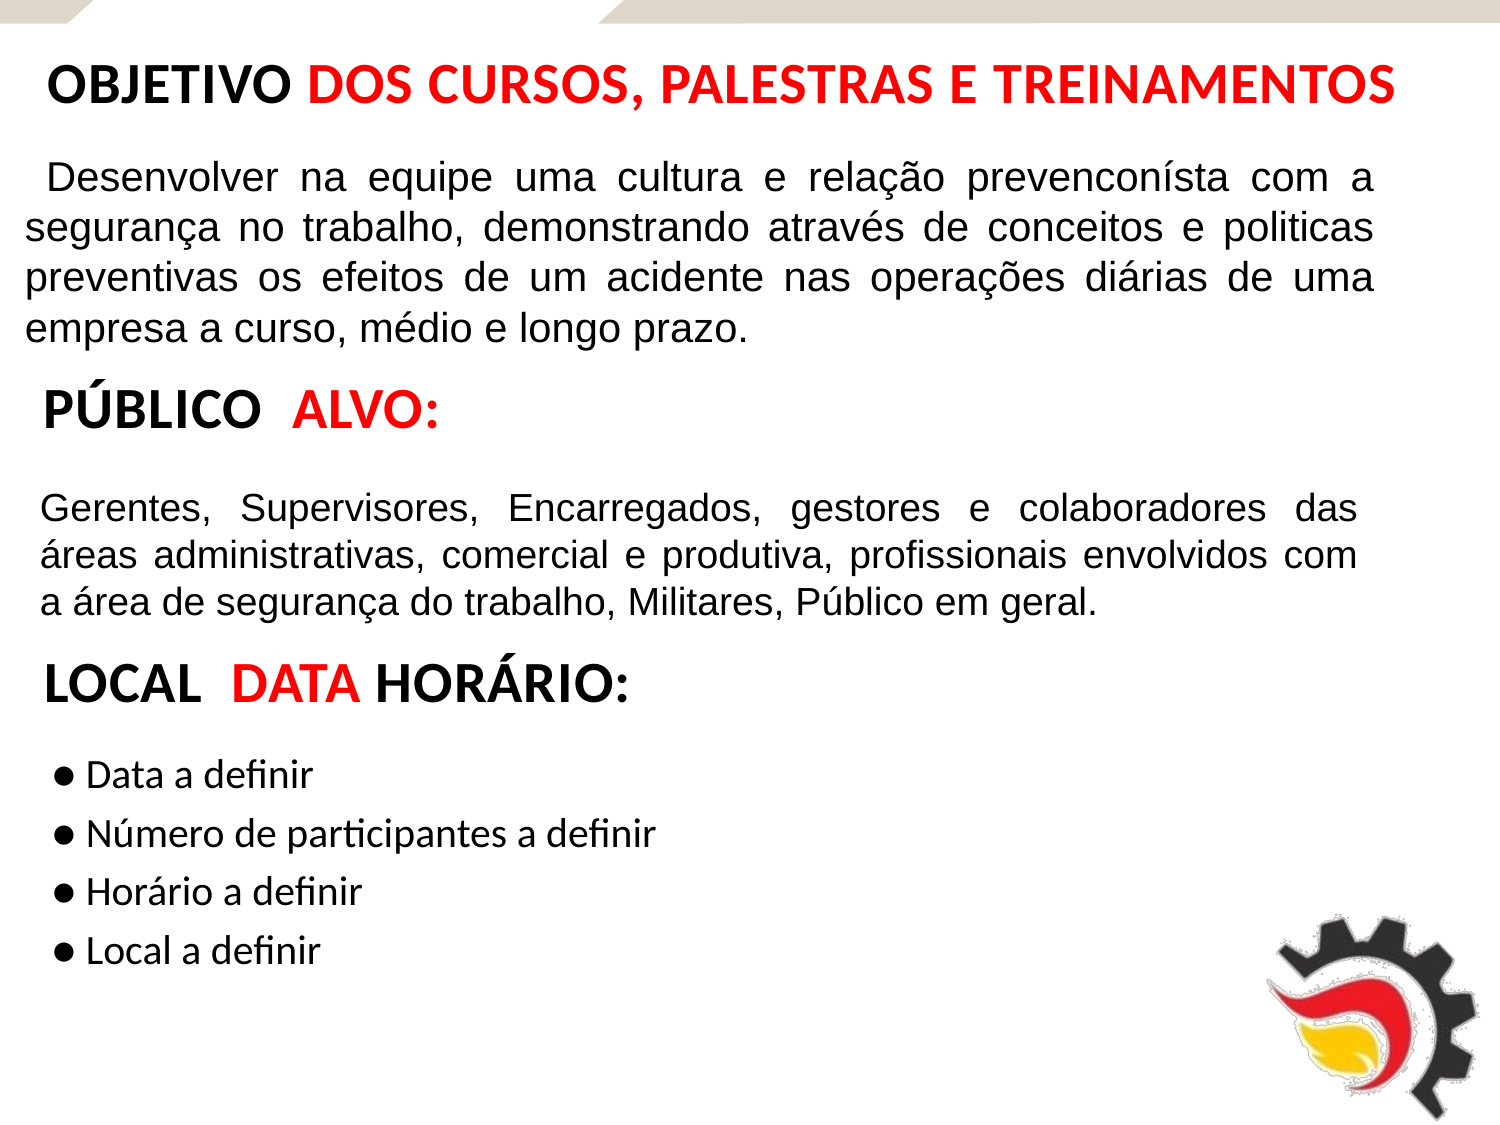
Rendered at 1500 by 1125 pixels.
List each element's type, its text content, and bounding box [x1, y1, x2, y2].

text_box LOCAL DATA HORÁRIO: [28, 636, 661, 722]
text_box PÚBLICO ALVO: [29, 362, 470, 448]
list Desenvolver na equipe uma cultura e relação prevenconísta com a segurança no trabalho, demonstrando através de conceitos e politicas preventivas os efeitos de um acidente nas operações diárias de uma empresa a curso, médio e longo prazo. [24, 149, 1375, 372]
picture [1234, 888, 1500, 1125]
text_box OBJETIVO DOS CURSOS, PALESTRAS E TREINAMENTOS [32, 37, 1427, 123]
text_box ● Data a definir ● Número de participantes a definir ● Horário a definir ● Local a definir [36, 739, 1387, 986]
text_box Gerentes, Supervisores, Encarregados, gestores e colaboradores das áreas administrativas, comercial e produtiva, profissionais envolvidos com a área de segurança do trabalho, Militares, Público em geral. [24, 474, 1375, 632]
text_box [1328, 35, 1500, 115]
